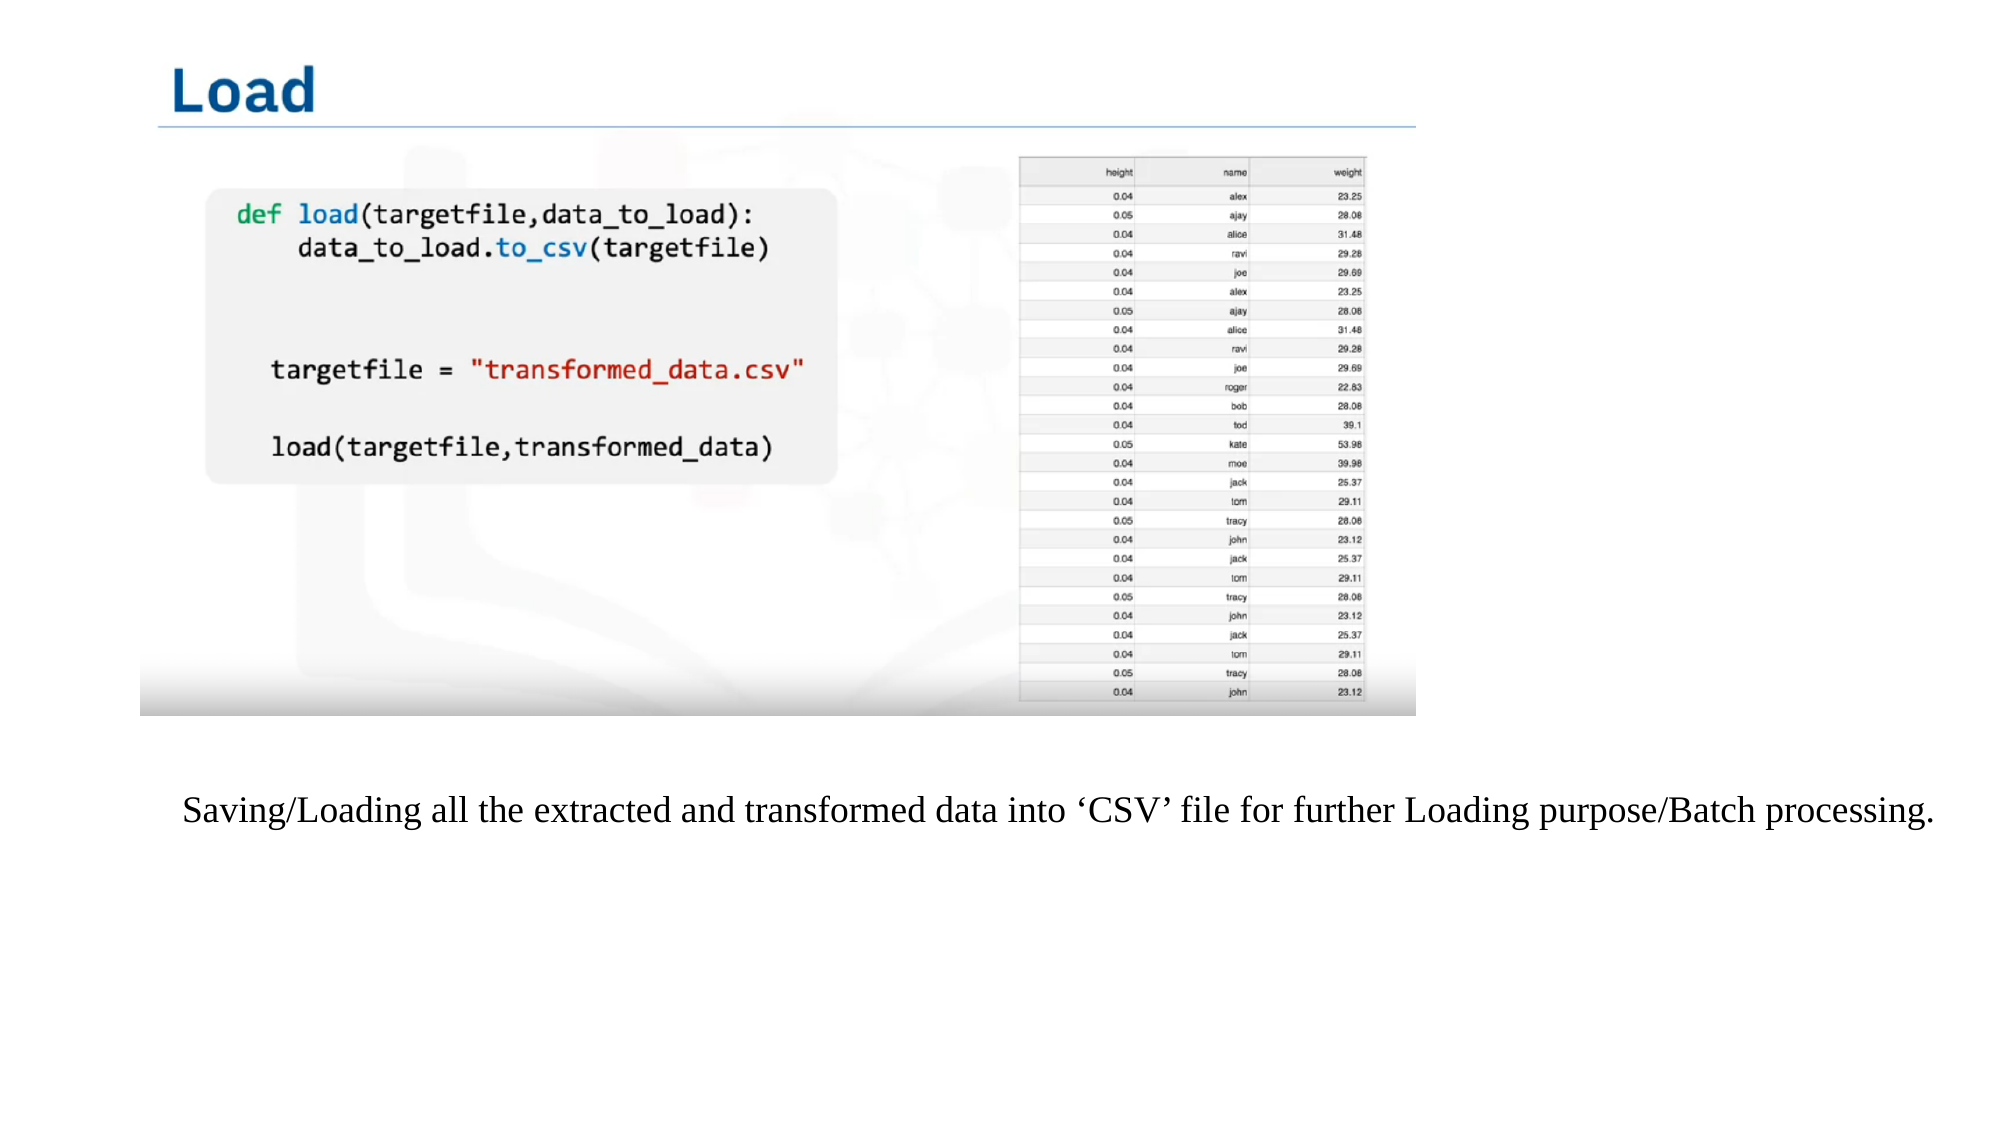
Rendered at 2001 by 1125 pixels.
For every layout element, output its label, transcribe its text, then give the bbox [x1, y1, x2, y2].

text_box Saving/Loading all the extracted and transformed data into ‘CSV’ file for further Loading purpose/Batch processing. [167, 777, 1953, 837]
picture [140, 62, 1416, 716]
